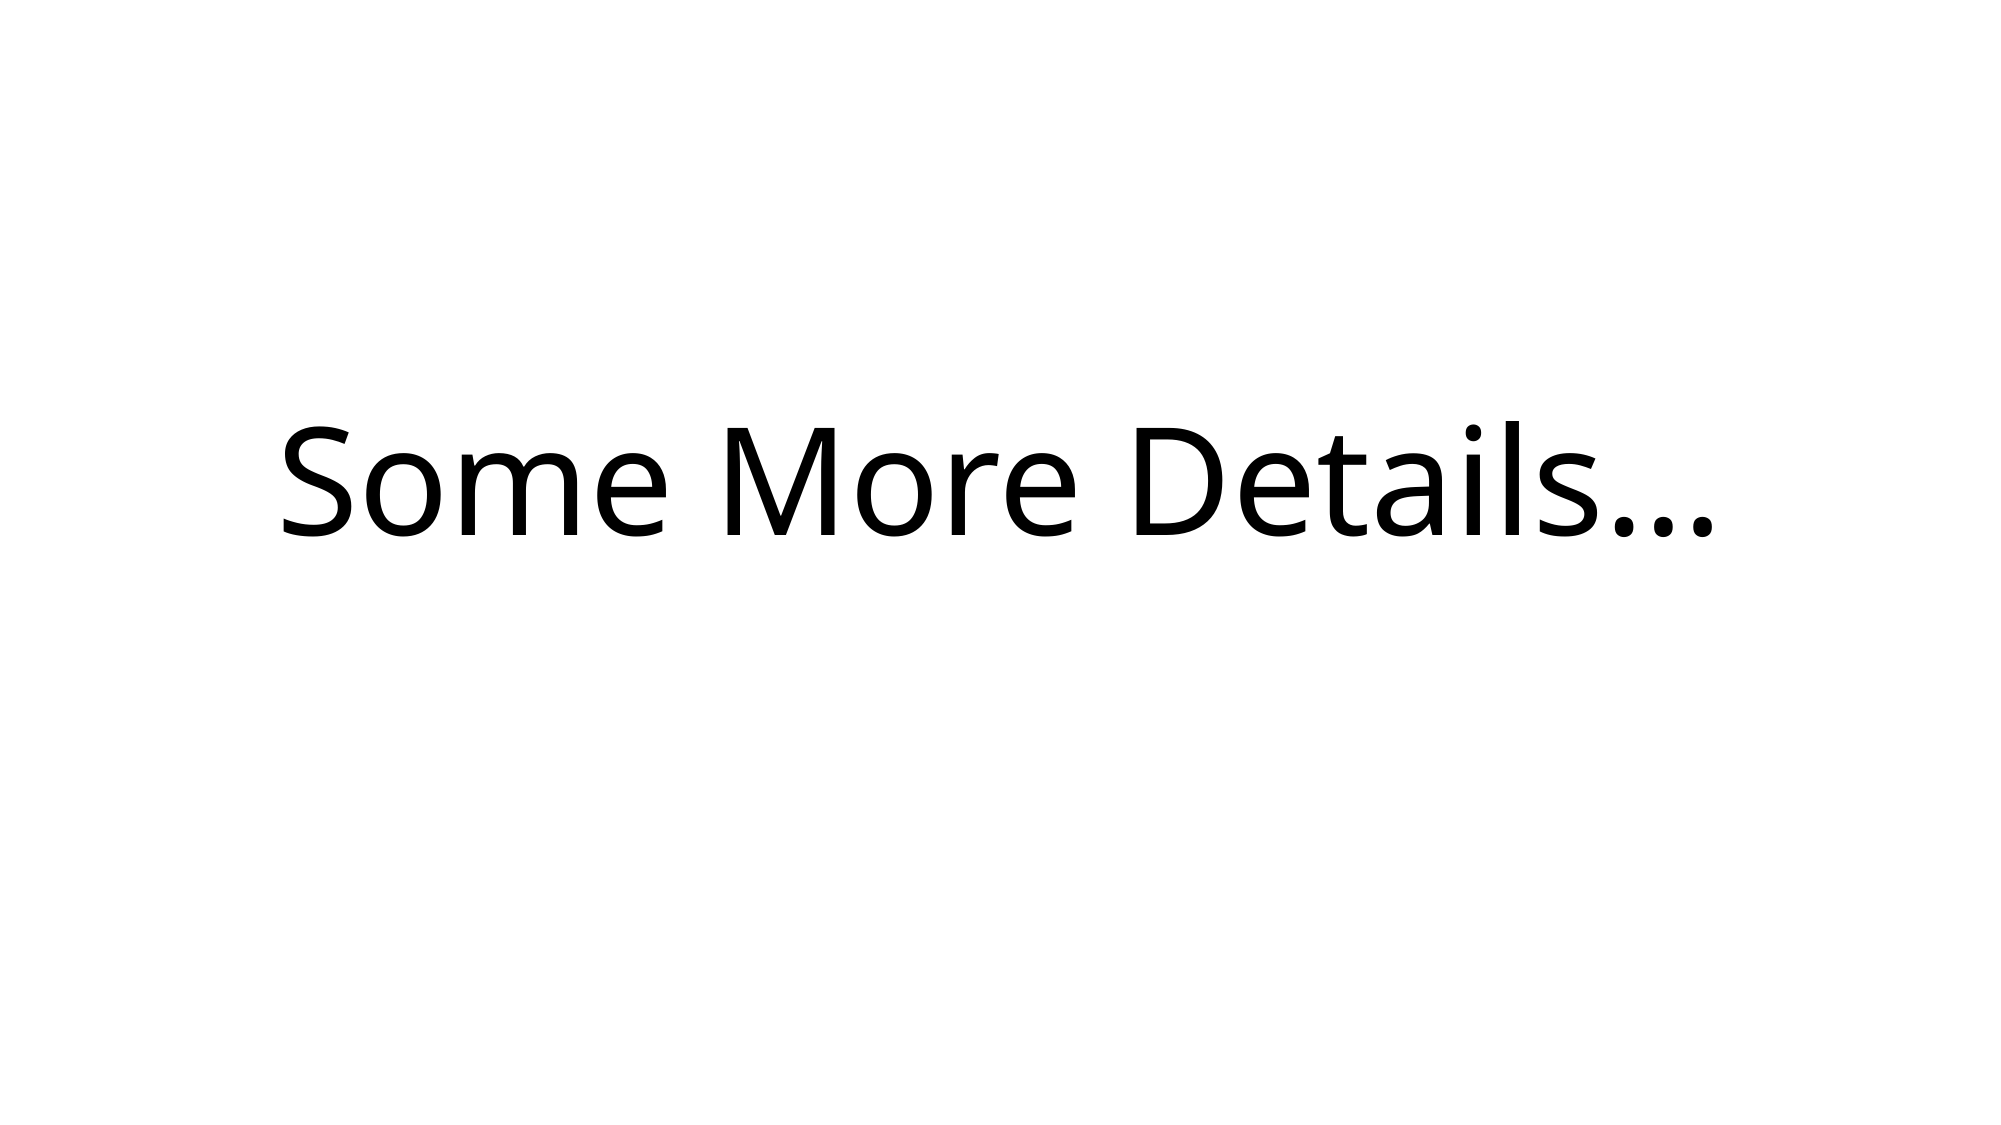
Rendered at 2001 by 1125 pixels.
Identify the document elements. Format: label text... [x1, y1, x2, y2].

title Some More Details… [249, 184, 1750, 576]
